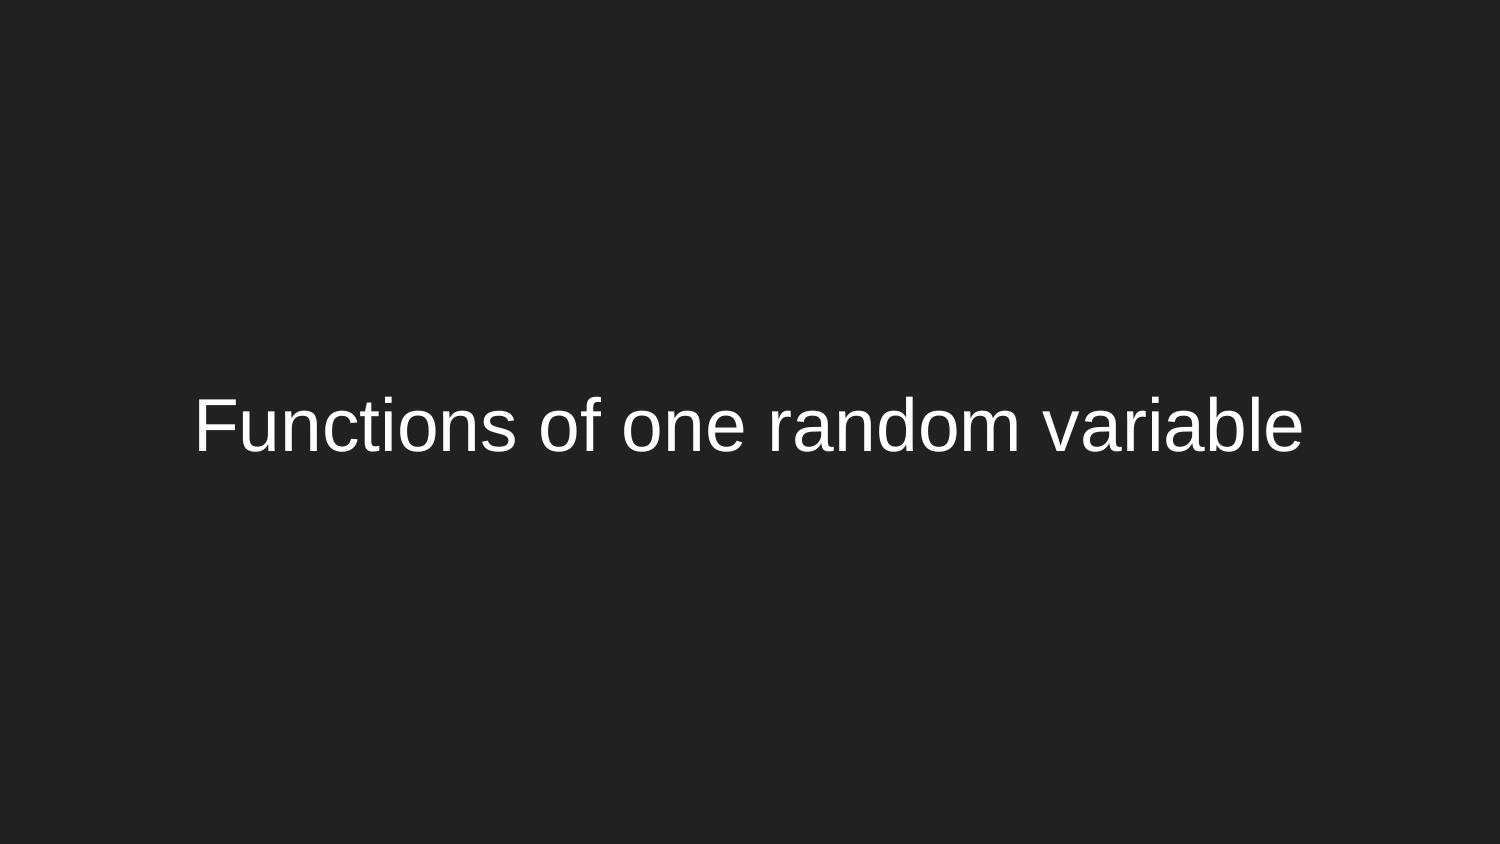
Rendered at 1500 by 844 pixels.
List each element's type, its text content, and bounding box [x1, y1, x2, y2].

title Functions of one random variable [51, 352, 1449, 491]
